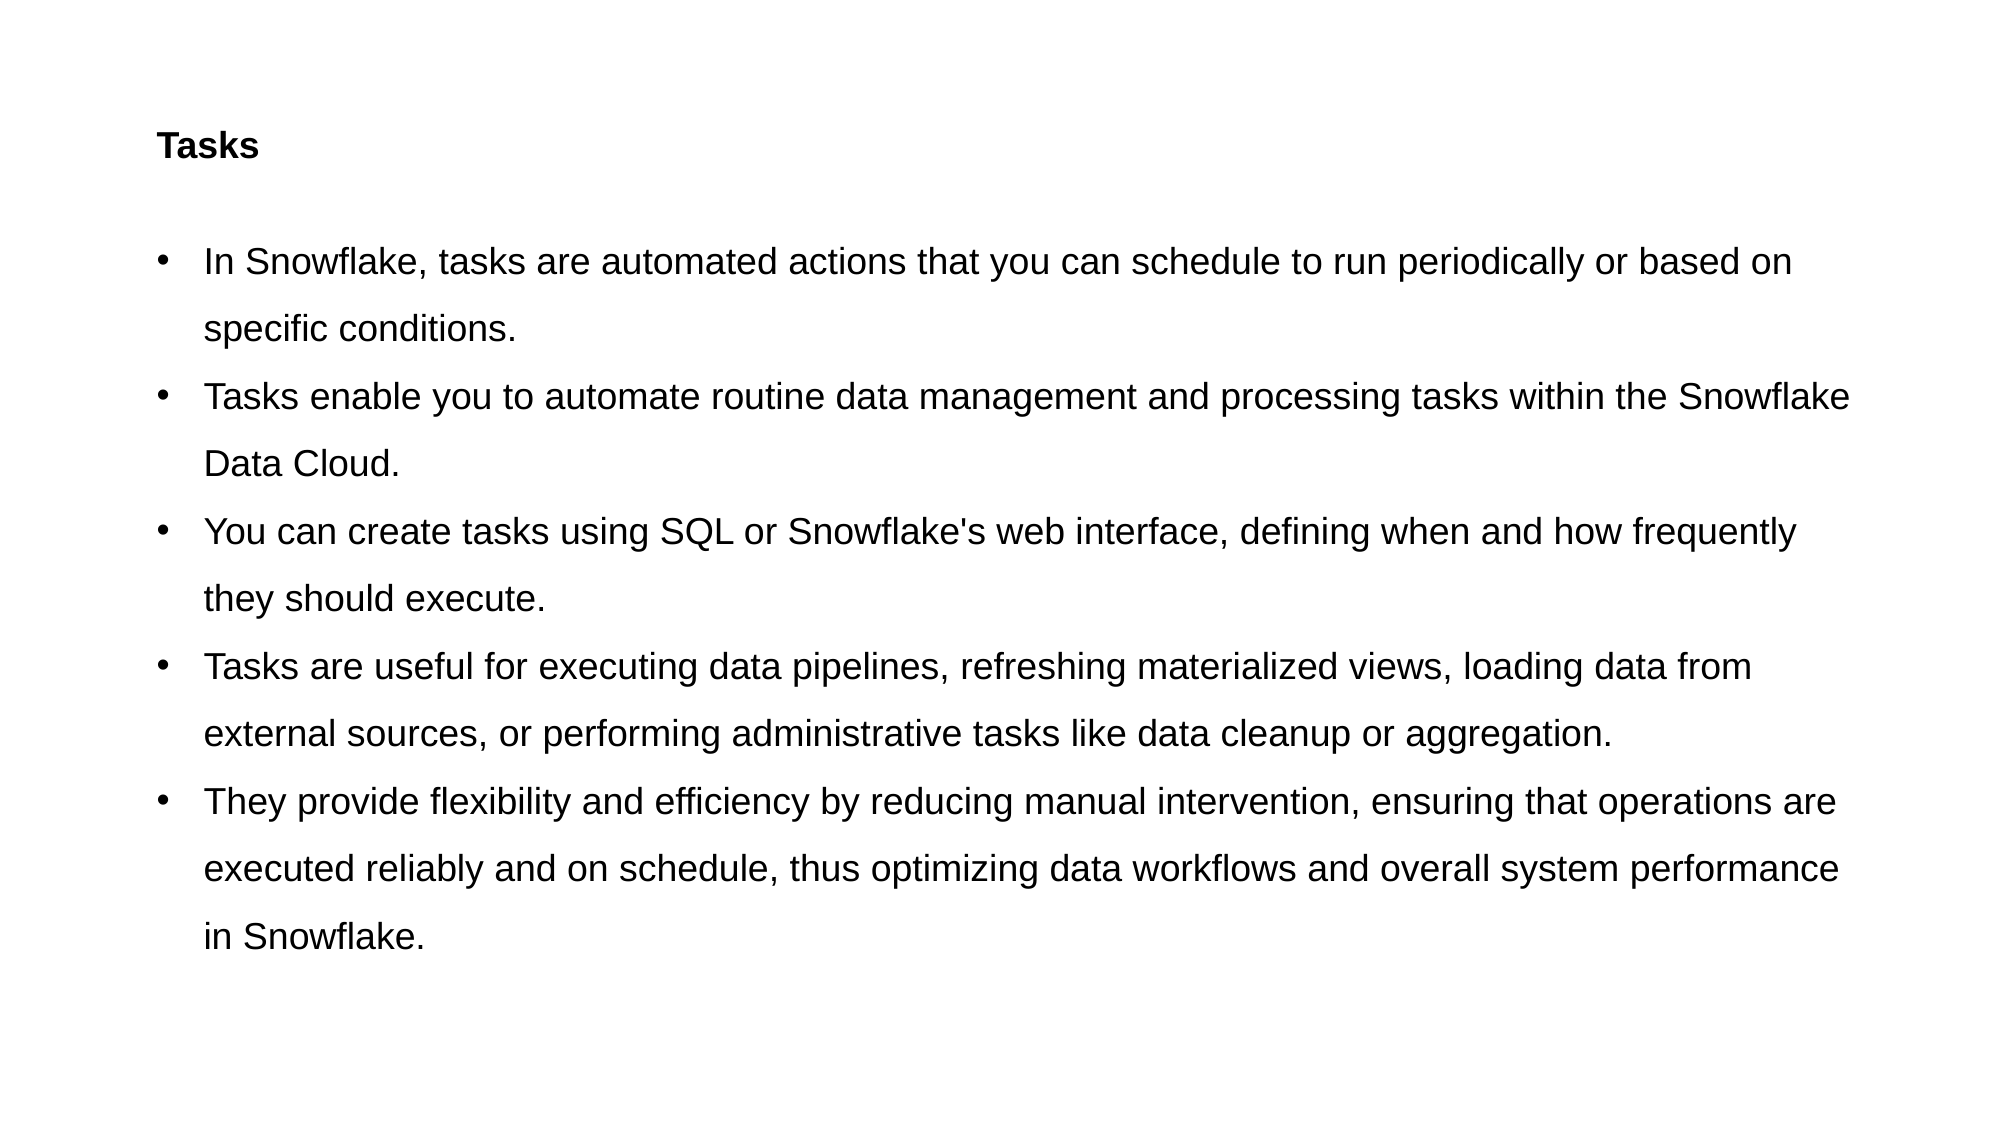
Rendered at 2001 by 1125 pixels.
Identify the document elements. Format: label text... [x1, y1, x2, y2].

text_box In Snowflake, tasks are automated actions that you can schedule to run periodically or based on specific conditions. Tasks enable you to automate routine data management and processing tasks within the Snowflake Data Cloud. You can create tasks using SQL or Snowflake's web interface, defining when and how frequently they should execute. Tasks are useful for executing data pipelines, refreshing materialized views, loading data from external sources, or performing administrative tasks like data cleanup or aggregation. They provide flexibility and efficiency by reducing manual intervention, ensuring that operations are executed reliably and on schedule, thus optimizing data workflows and overall system performance in Snowflake. [141, 206, 1871, 964]
text_box Tasks [141, 113, 1142, 173]
